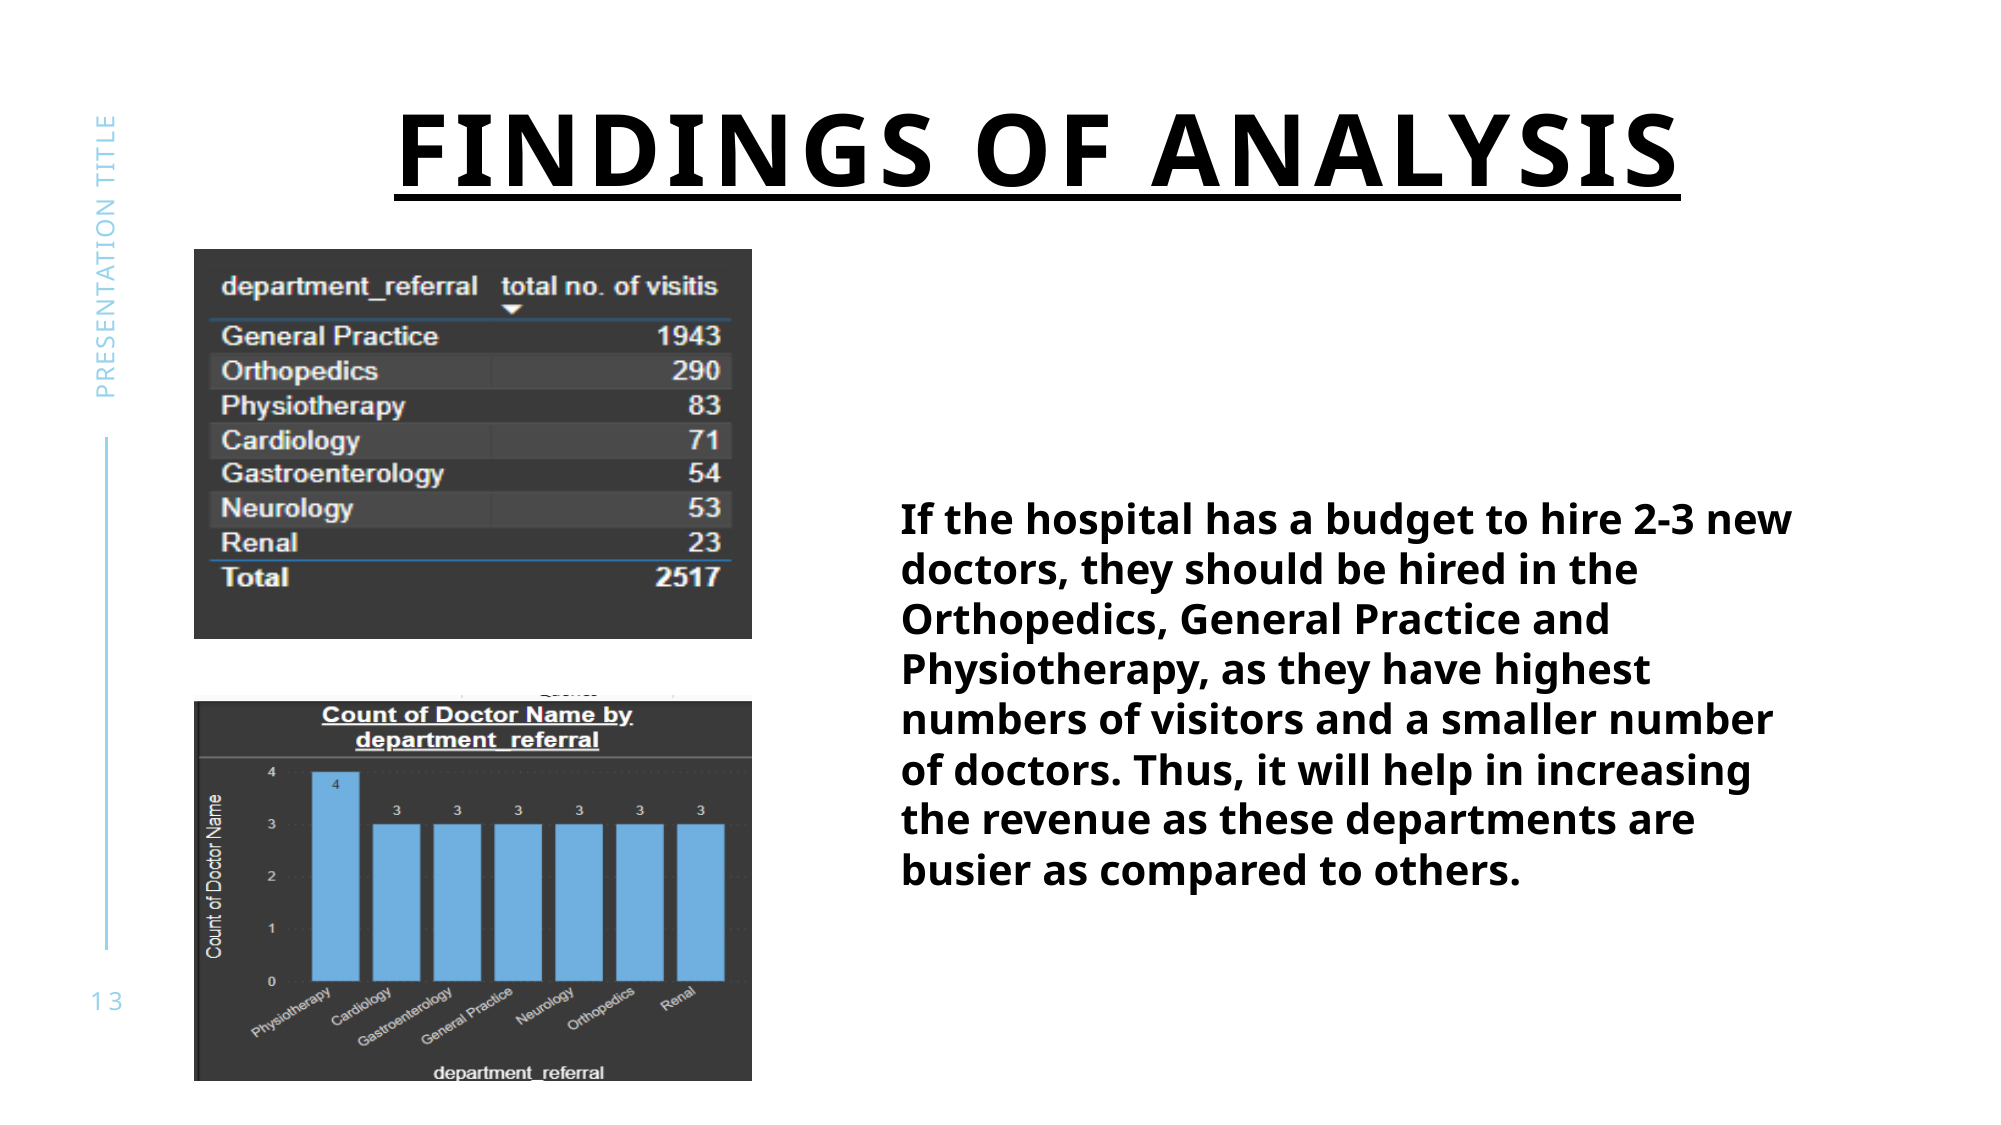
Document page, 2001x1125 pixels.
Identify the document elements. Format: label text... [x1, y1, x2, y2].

slide_number 13 [68, 987, 144, 1018]
footer presentation title [90, 107, 122, 400]
picture [194, 695, 752, 1081]
title Findings of analysis [212, 99, 1863, 250]
picture [194, 249, 752, 639]
text_box If the hospital has a budget to hire 2-3 new doctors, they should be hired in the Orthopedics, General Practice and Physiotherapy, as they have highest numbers of visitors and a smaller number of doctors. Thus, it will help in increasing the revenue as these departments are busier as compared to others. [885, 485, 1817, 951]
